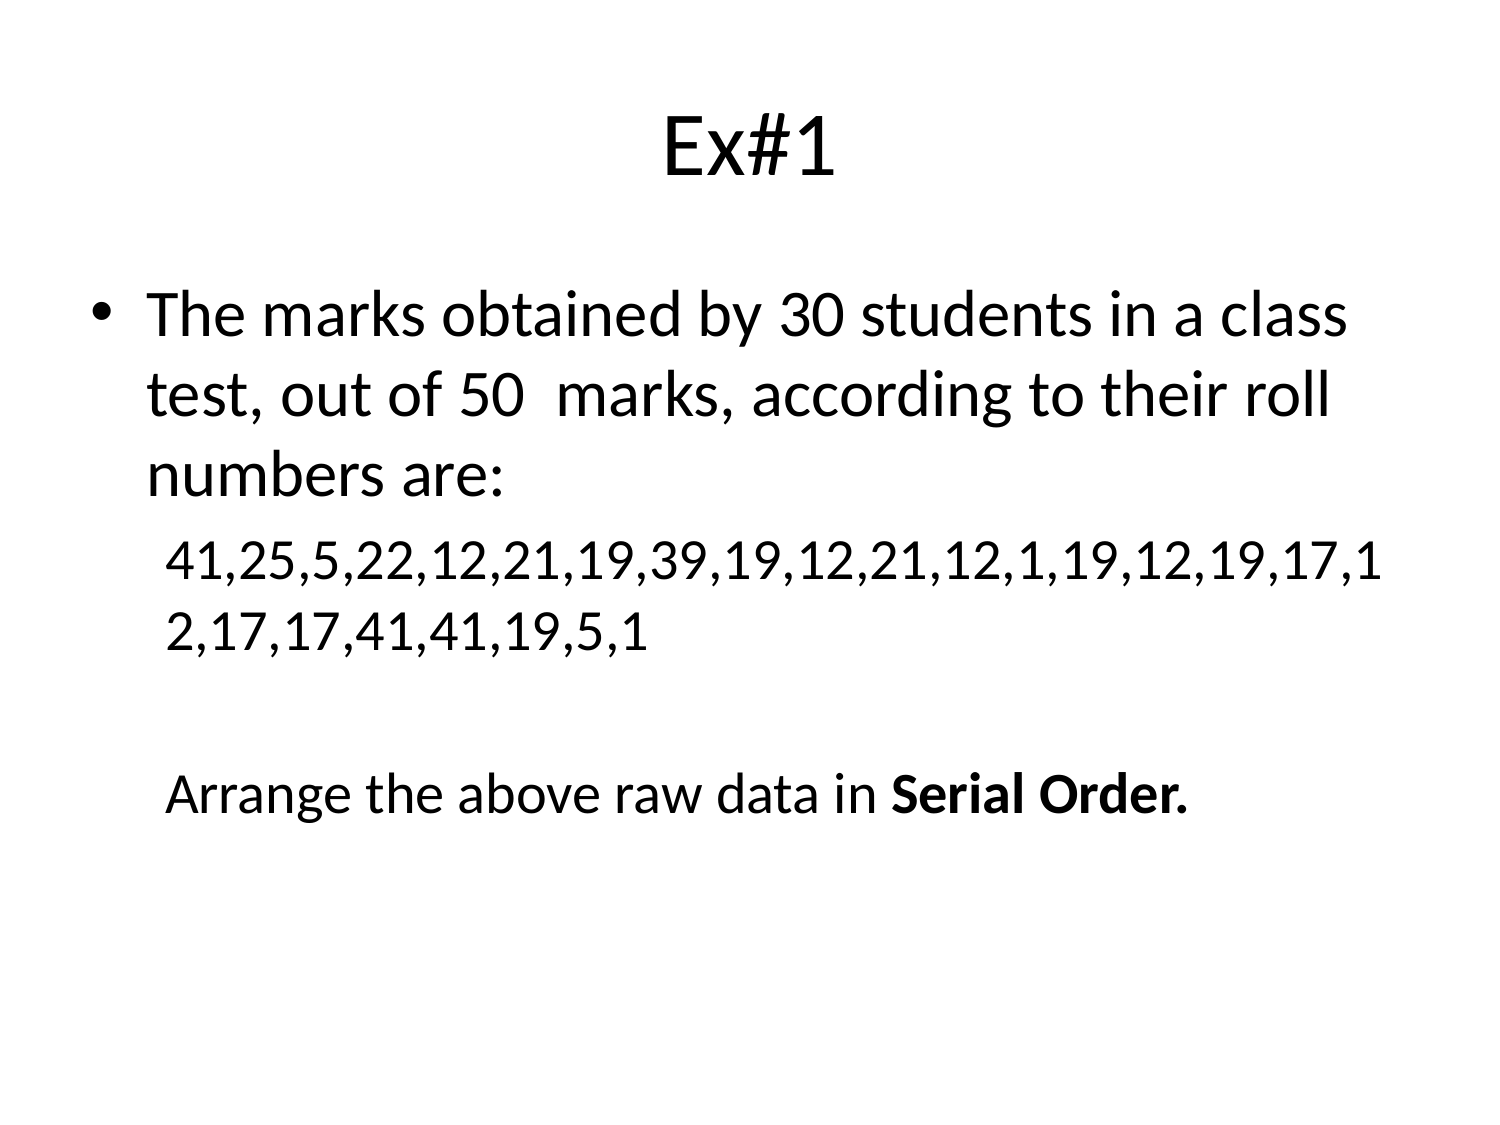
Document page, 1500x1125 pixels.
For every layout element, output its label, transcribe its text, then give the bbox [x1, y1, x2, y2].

title Ex#1 [75, 45, 1425, 233]
list The marks obtained by 30 students in a class test, out of 50 marks, according to their roll numbers are: 41,25,5,22,12,21,19,39,19,12,21,12,1,19,12,19,17,12,17,17,41,41,19,5,1 Arrange the above raw data in Serial Order. [75, 262, 1425, 1005]
